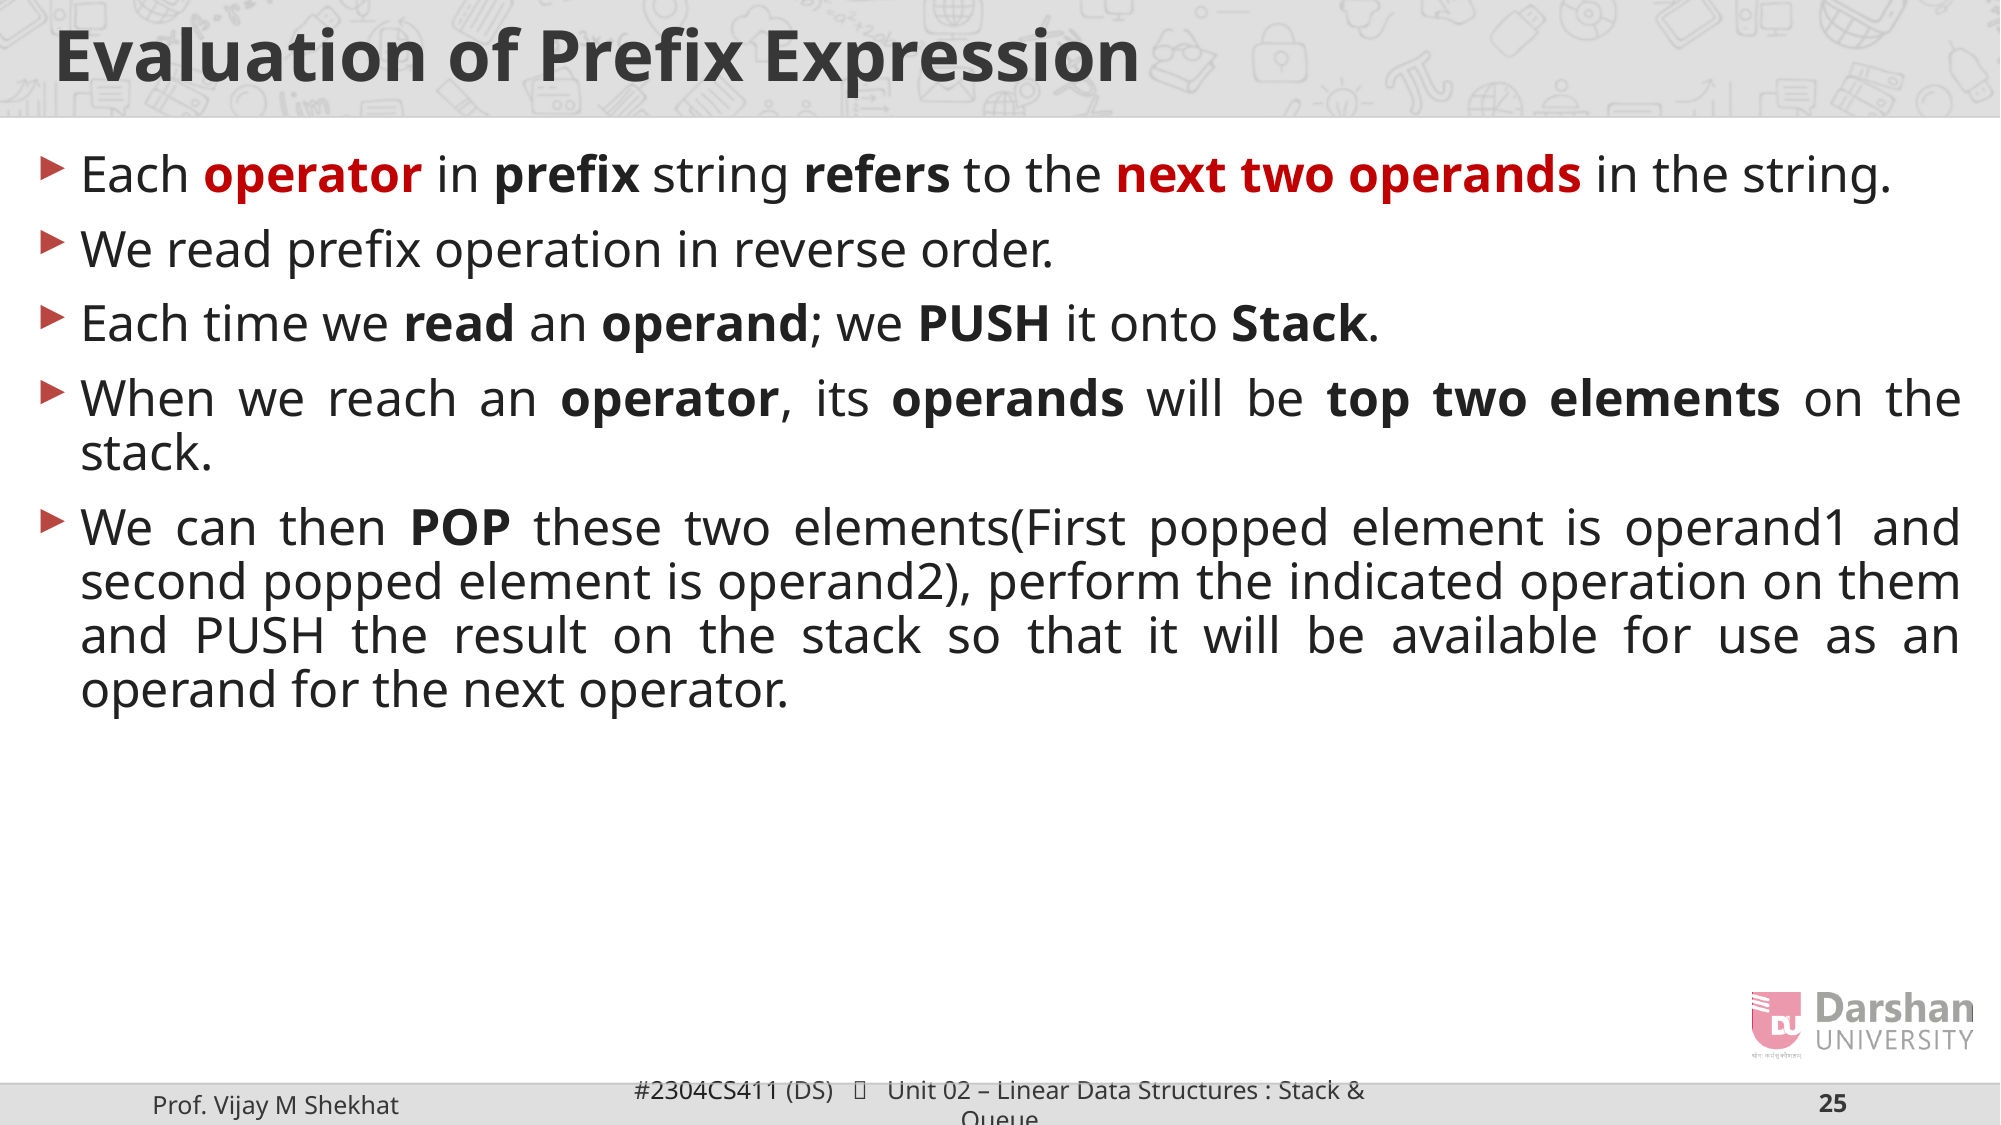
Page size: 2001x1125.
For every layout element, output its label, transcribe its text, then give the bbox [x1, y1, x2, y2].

list Each operator in prefix string refers to the next two operands in the string. We read prefix operation in reverse order. Each time we read an operand; we PUSH it onto Stack. When we reach an operator, its operands will be top two elements on the stack. We can then POP these two elements(First popped element is operand1 and second popped element is operand2), perform the indicated operation on them and PUSH the result on the stack so that it will be available for use as an operand for the next operator. [21, 141, 1979, 1059]
title Evaluation of Prefix Expression [0, 0, 2000, 117]
